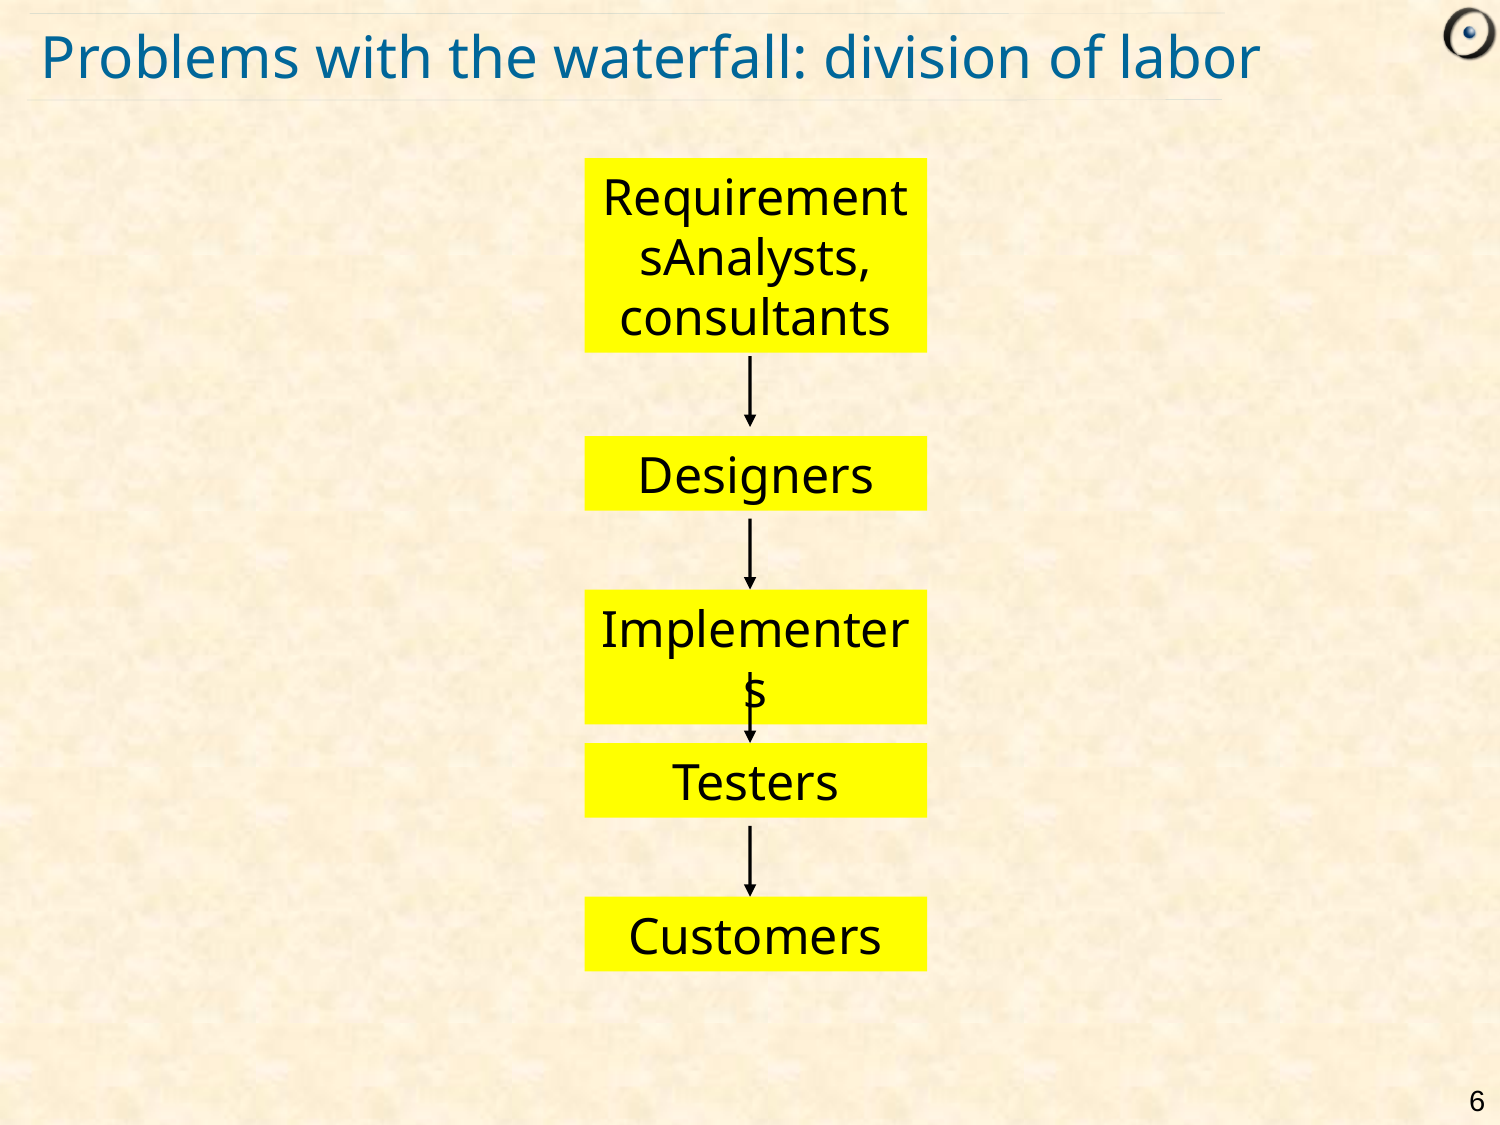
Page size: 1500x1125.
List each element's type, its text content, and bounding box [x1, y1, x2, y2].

text_box Implementers [584, 589, 928, 725]
text_box [743, 672, 757, 744]
text_box [743, 825, 757, 897]
text_box RequirementsAnalysts, consultants [584, 158, 928, 353]
text_box Customers [584, 896, 928, 972]
text_box [743, 518, 757, 590]
picture [0, 0, 1500, 1125]
text_box Designers [584, 436, 928, 511]
title Problems with the waterfall: division of labor [40, 19, 1344, 91]
text_box [743, 356, 757, 427]
text_box Testers [584, 743, 928, 818]
